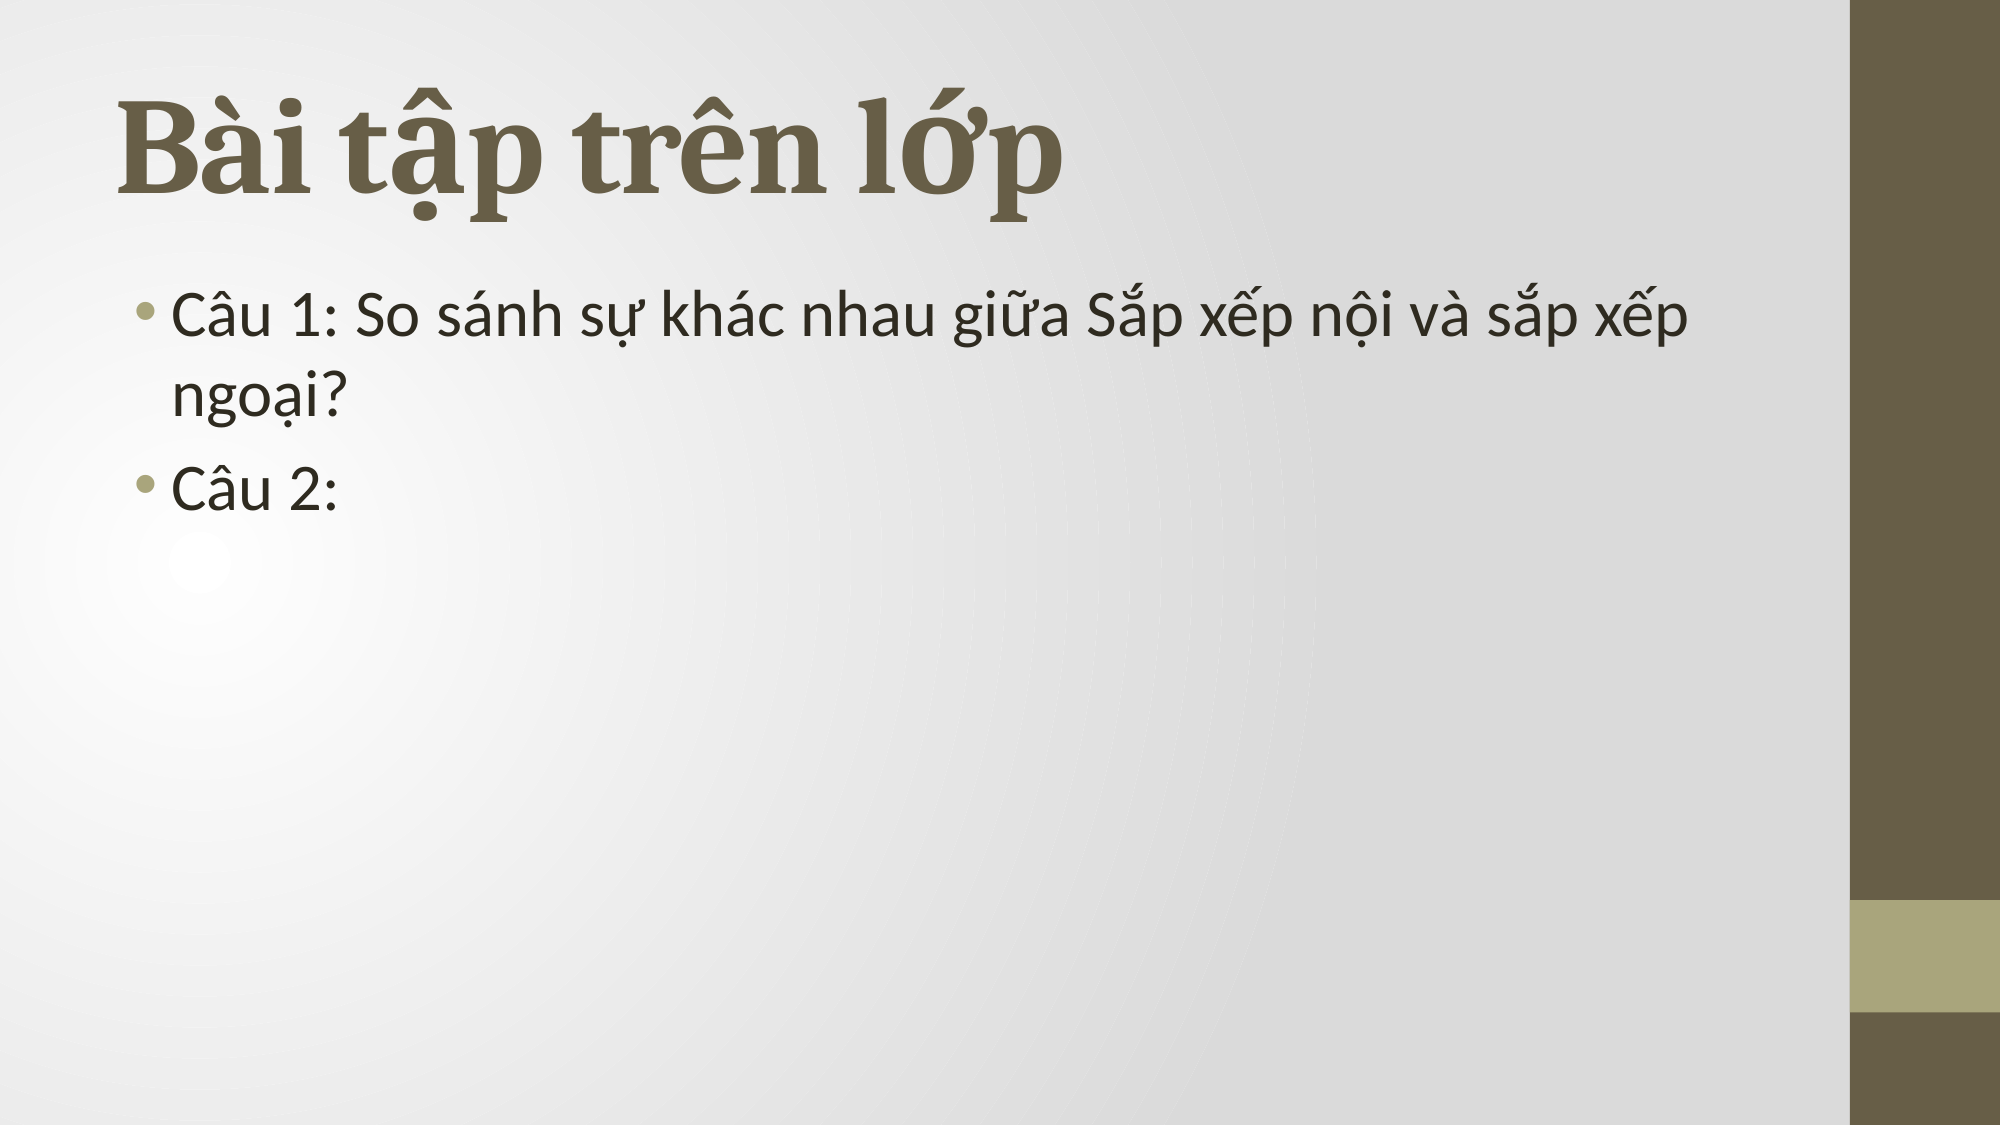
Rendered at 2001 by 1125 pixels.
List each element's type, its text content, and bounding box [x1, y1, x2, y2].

list Câu 1: So sánh sự khác nhau giữa Sắp xếp nội và sắp xếp ngoại? Câu 2: [99, 262, 1767, 1050]
title Bài tập trên lớp [99, 45, 1767, 233]
